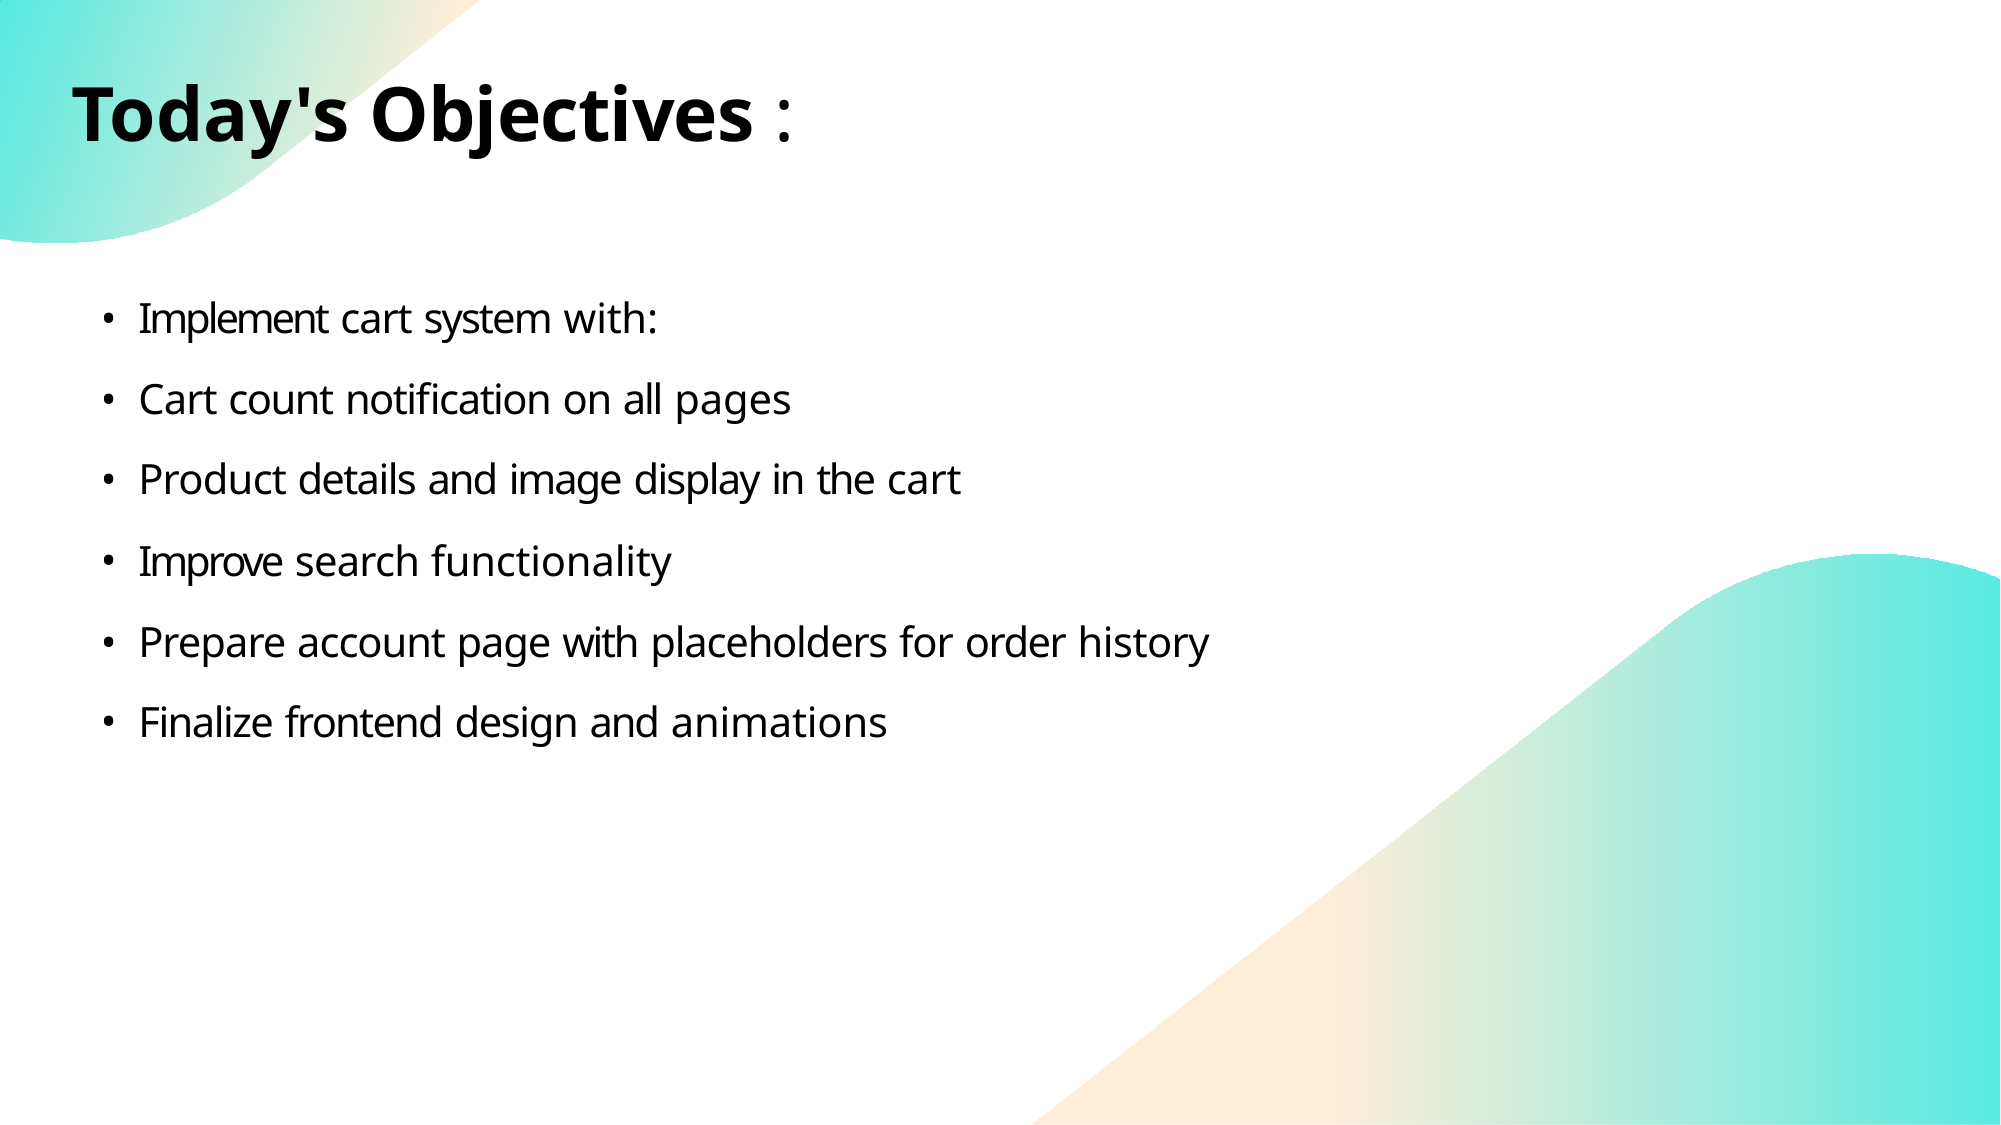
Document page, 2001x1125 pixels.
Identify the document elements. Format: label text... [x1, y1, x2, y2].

text_box Implement cart system with: Cart count notification on all pages Product details and image display in the cart Improve search functionality Prepare account page with placeholders for order history Finalize frontend design and animations [98, 289, 1250, 746]
picture [1030, 554, 2000, 1125]
title Today's Objectives : [58, 35, 918, 255]
picture [0, 0, 480, 243]
